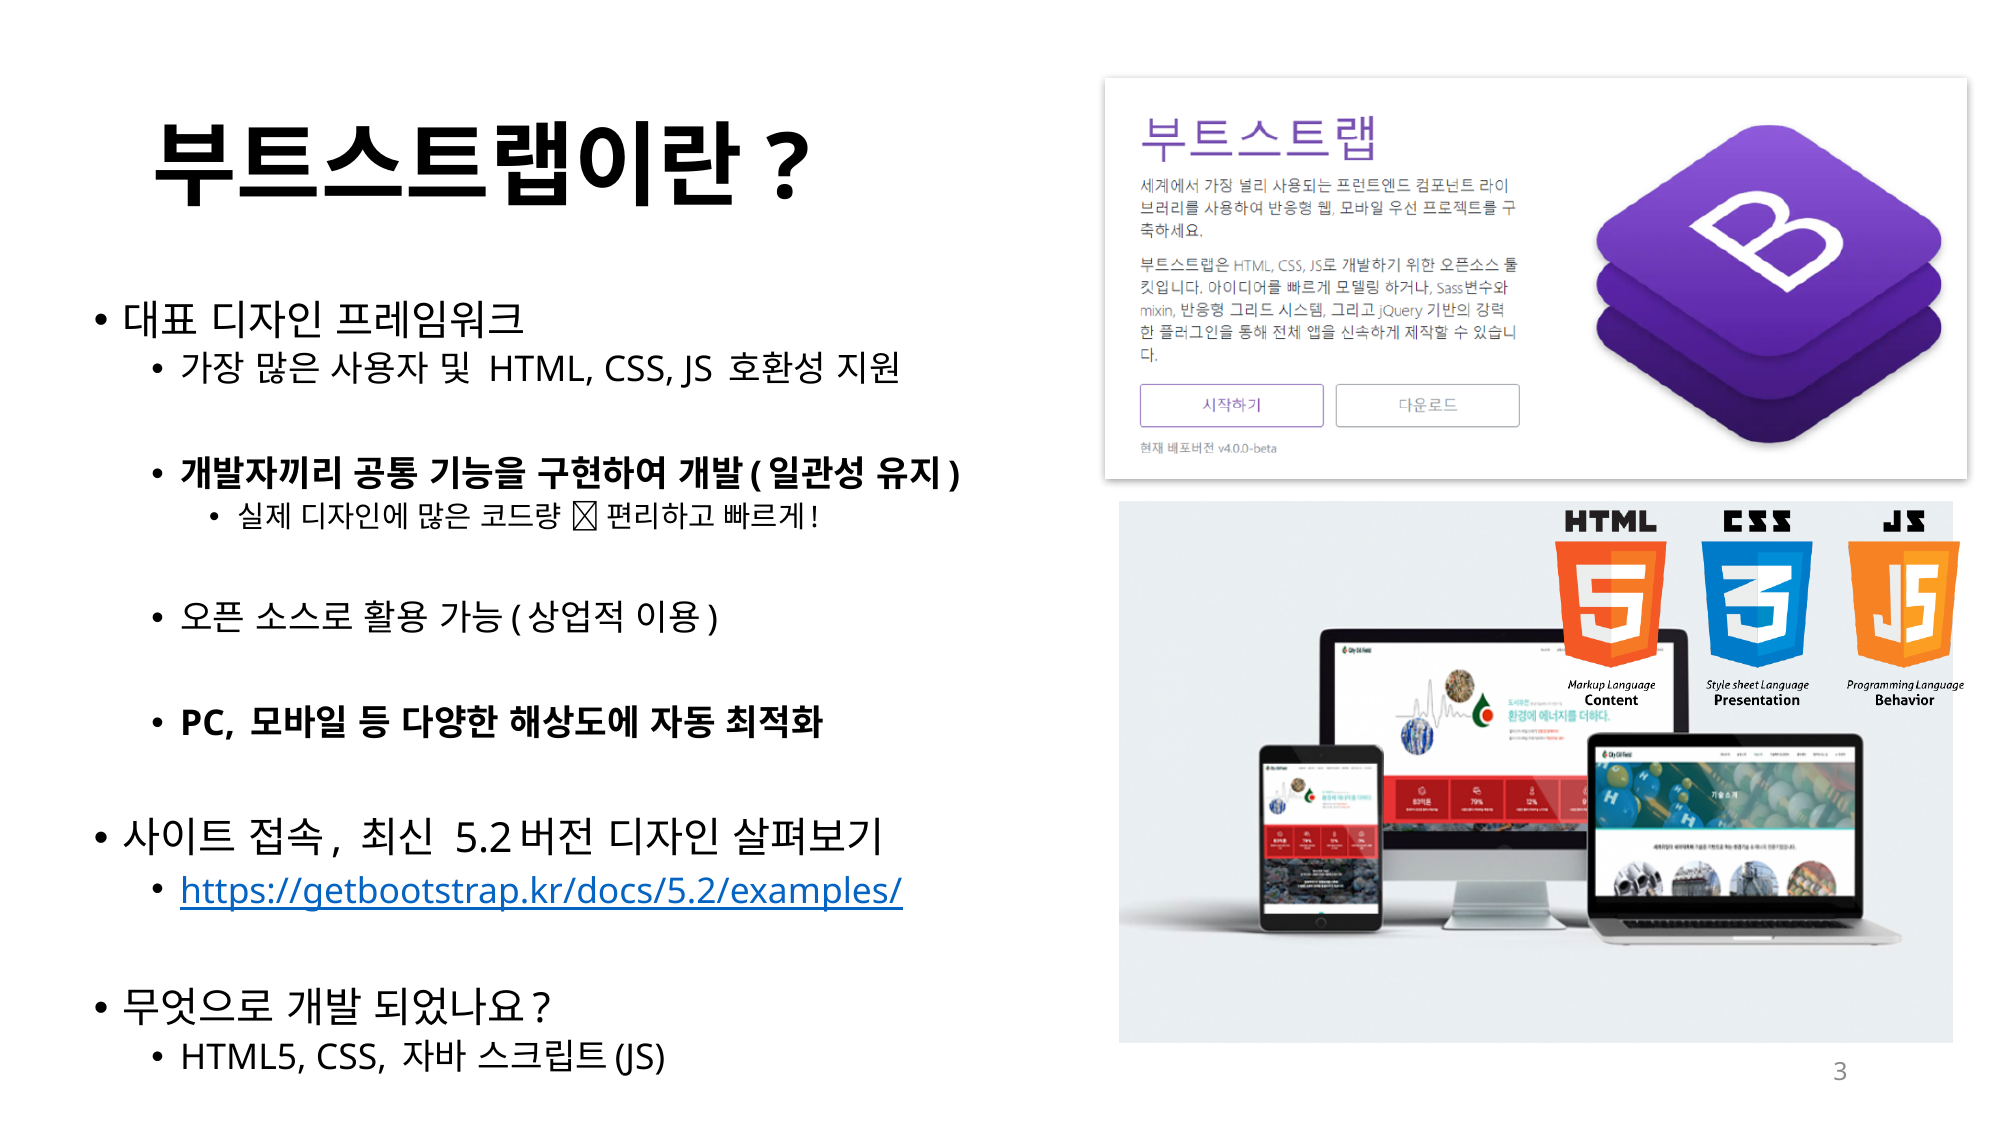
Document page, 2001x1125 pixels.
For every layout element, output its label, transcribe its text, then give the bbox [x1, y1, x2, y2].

picture [1119, 501, 1970, 1043]
slide_number 3 [1412, 1043, 1863, 1103]
list 대표 디자인 프레임워크 가장 많은 사용자 및 HTML, CSS, JS 호환성 지원 개발자끼리 공통 기능을 구현하여 개발(일관성 유지) 실제 디자인에 많은 코드량  편리하고 빠르게! 오픈 소스로 활용 가능(상업적 이용) PC, 모바일 등 다양한 해상도에 자동 최적화 사이트 접속, 최신 5.2버전 디자인 살펴보기 https://getbootstrap.kr/docs/5.2/examples/ 무엇으로 개발 되었나요? HTML5, CSS, 자바 스크립트(JS) [79, 291, 1863, 1090]
picture [1119, 92, 1953, 465]
title 부트스트랩이란? [137, 59, 1863, 278]
